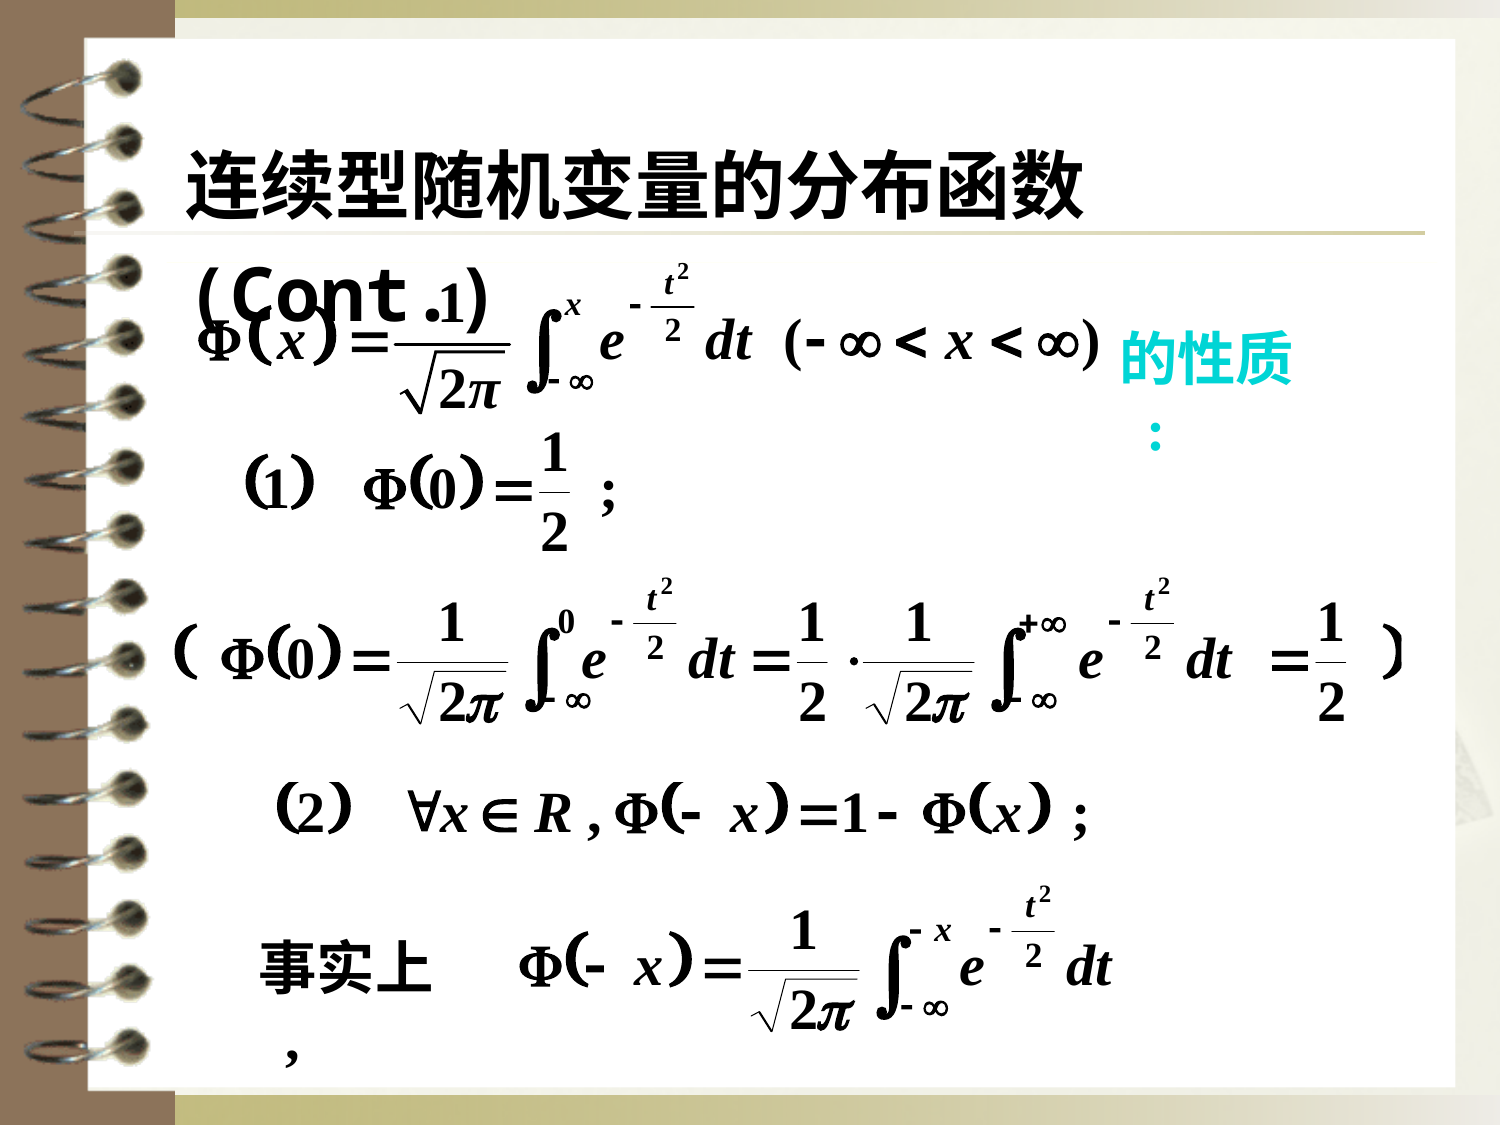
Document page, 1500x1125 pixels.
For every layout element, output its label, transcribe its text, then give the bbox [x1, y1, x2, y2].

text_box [273, 781, 1093, 852]
text_box 连续型随机变量的分布函数(Cont.) [171, 113, 1388, 345]
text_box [170, 569, 744, 731]
picture [0, 0, 175, 1125]
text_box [241, 429, 620, 557]
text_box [515, 876, 1154, 1125]
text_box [194, 254, 1104, 421]
text_box 事实上 , [243, 924, 492, 1079]
text_box 的性质 : [1104, 314, 1353, 469]
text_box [744, 569, 1402, 731]
